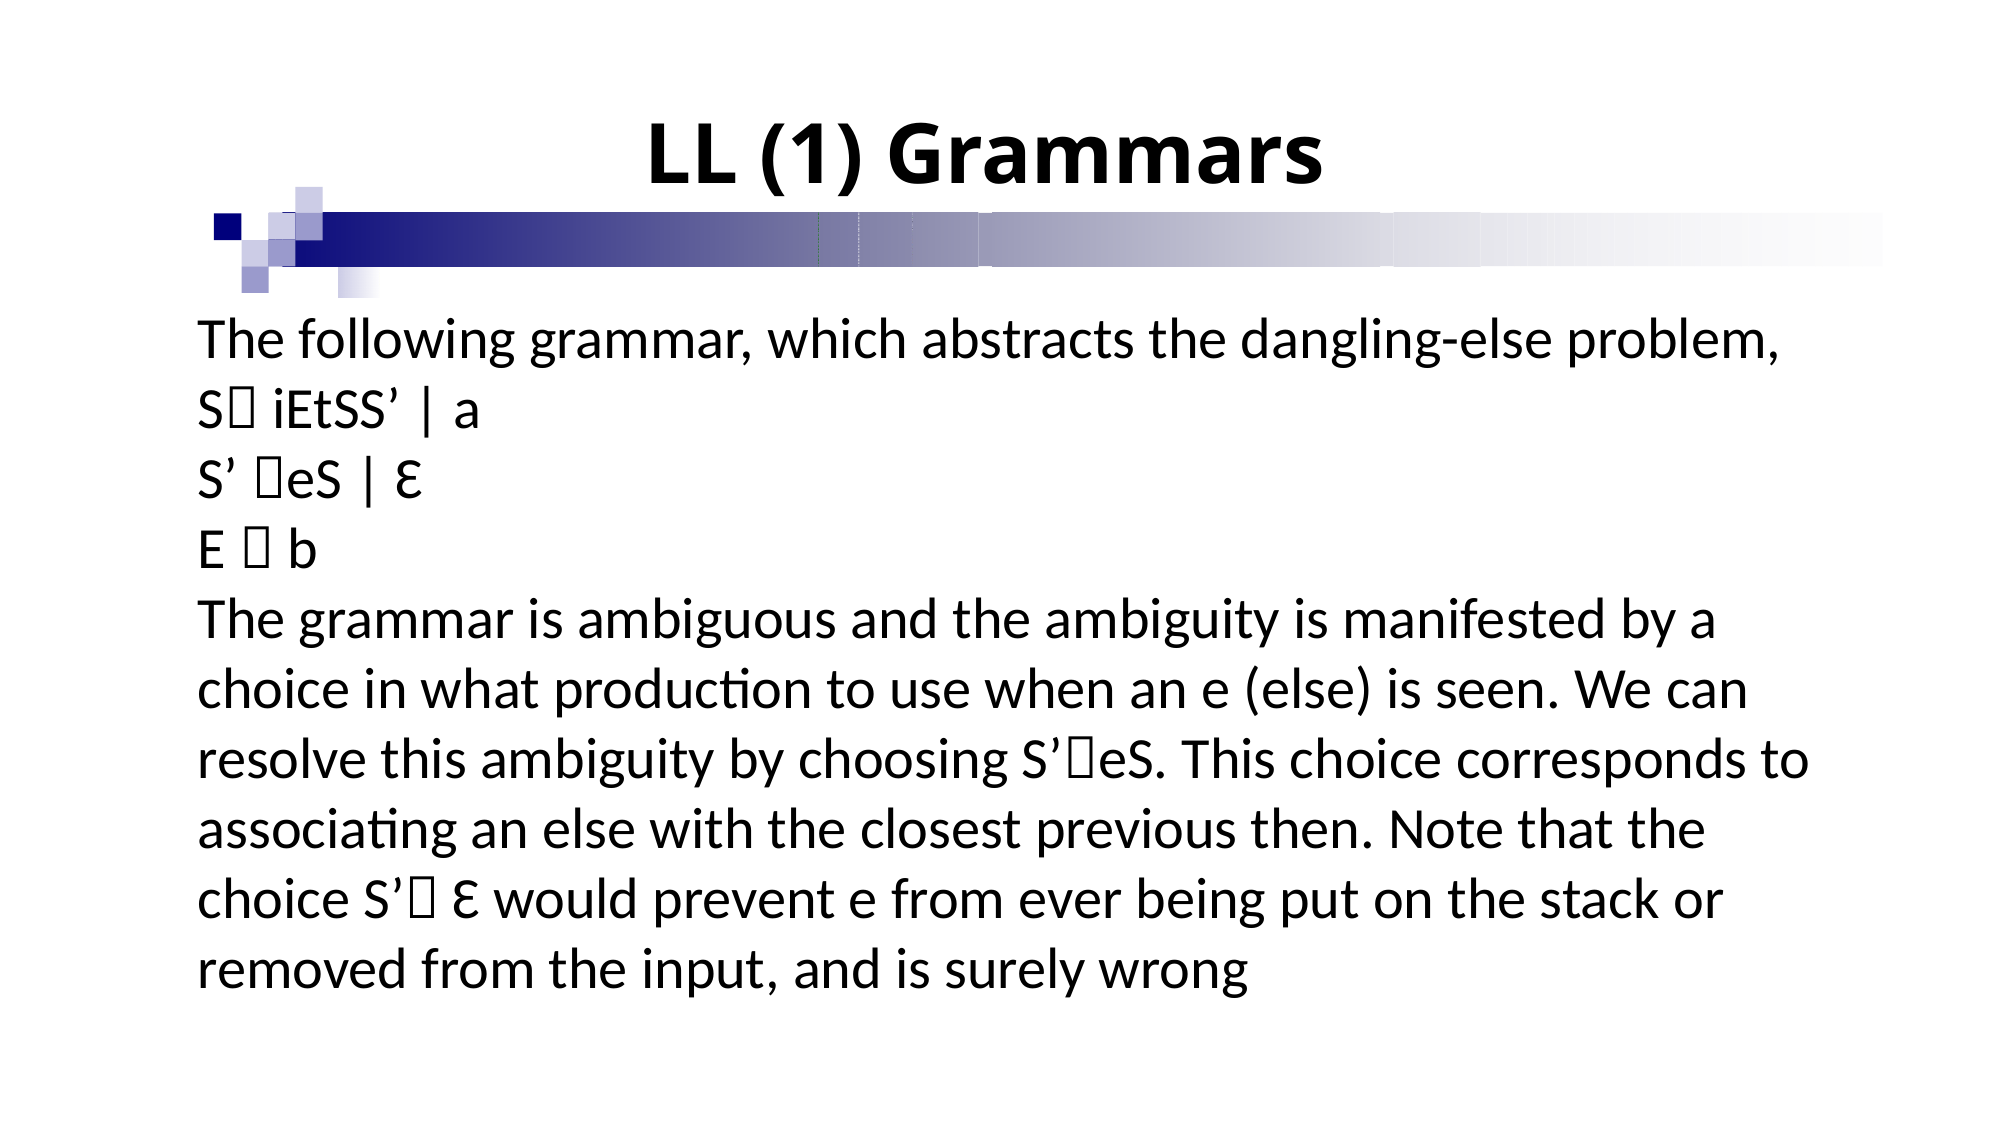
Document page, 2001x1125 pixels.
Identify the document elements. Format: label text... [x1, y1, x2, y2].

text_box The following grammar, which abstracts the dangling-else problem, S iEtSS’ | a S’ eS | Ɛ E  b The grammar is ambiguous and the ambiguity is manifested by a choice in what production to use when an e (else) is seen. We can resolve this ambiguity by choosing S’eS. This choice corresponds to associating an else with the closest previous then. Note that the choice S’ Ɛ would prevent e from ever being put on the stack or removed from the input, and is surely wrong [182, 292, 1863, 1008]
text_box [213, 186, 1883, 293]
title LL (1) Grammars [120, 61, 1849, 251]
